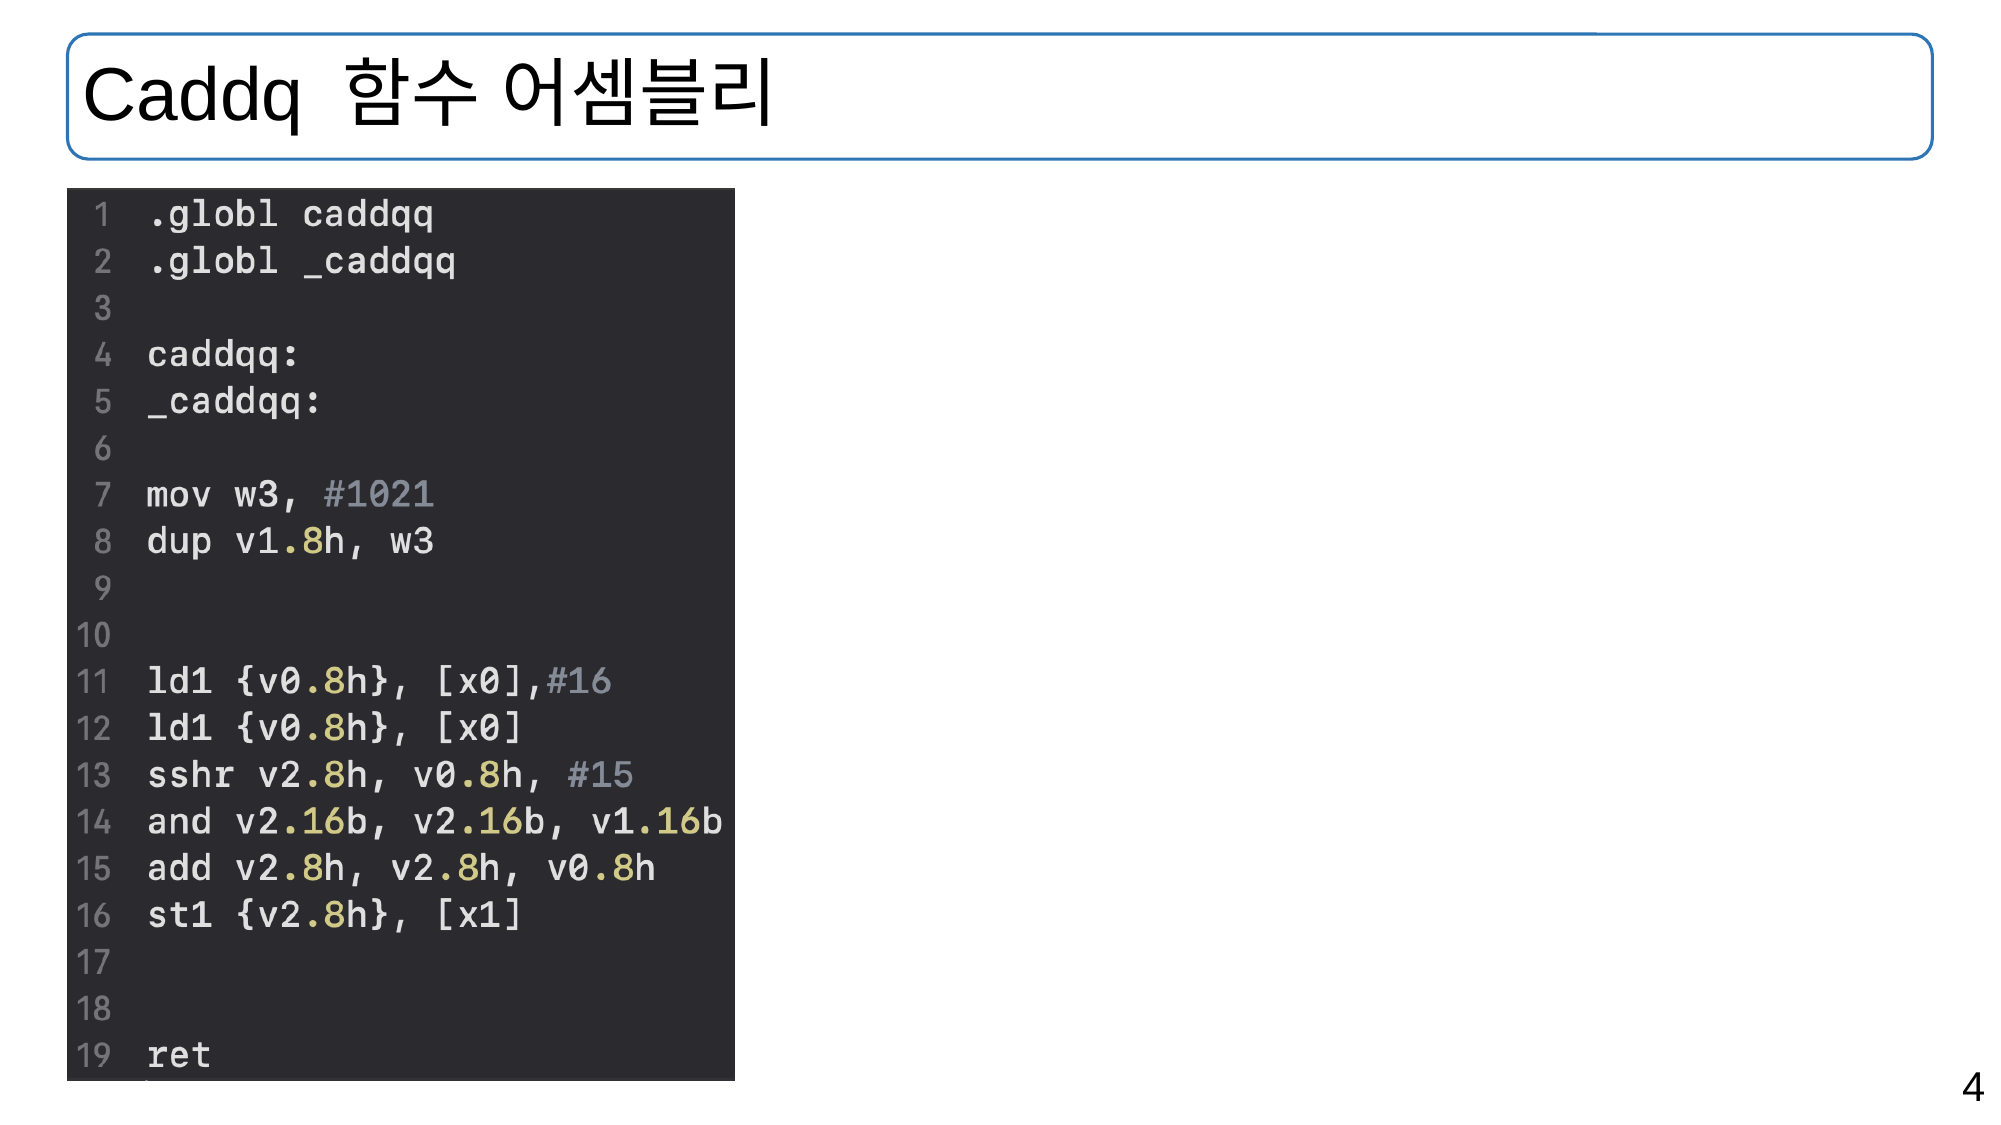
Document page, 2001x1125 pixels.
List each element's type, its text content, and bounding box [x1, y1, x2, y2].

picture [67, 188, 735, 1081]
title Caddq 함수 어셈블리 [67, 34, 1933, 160]
